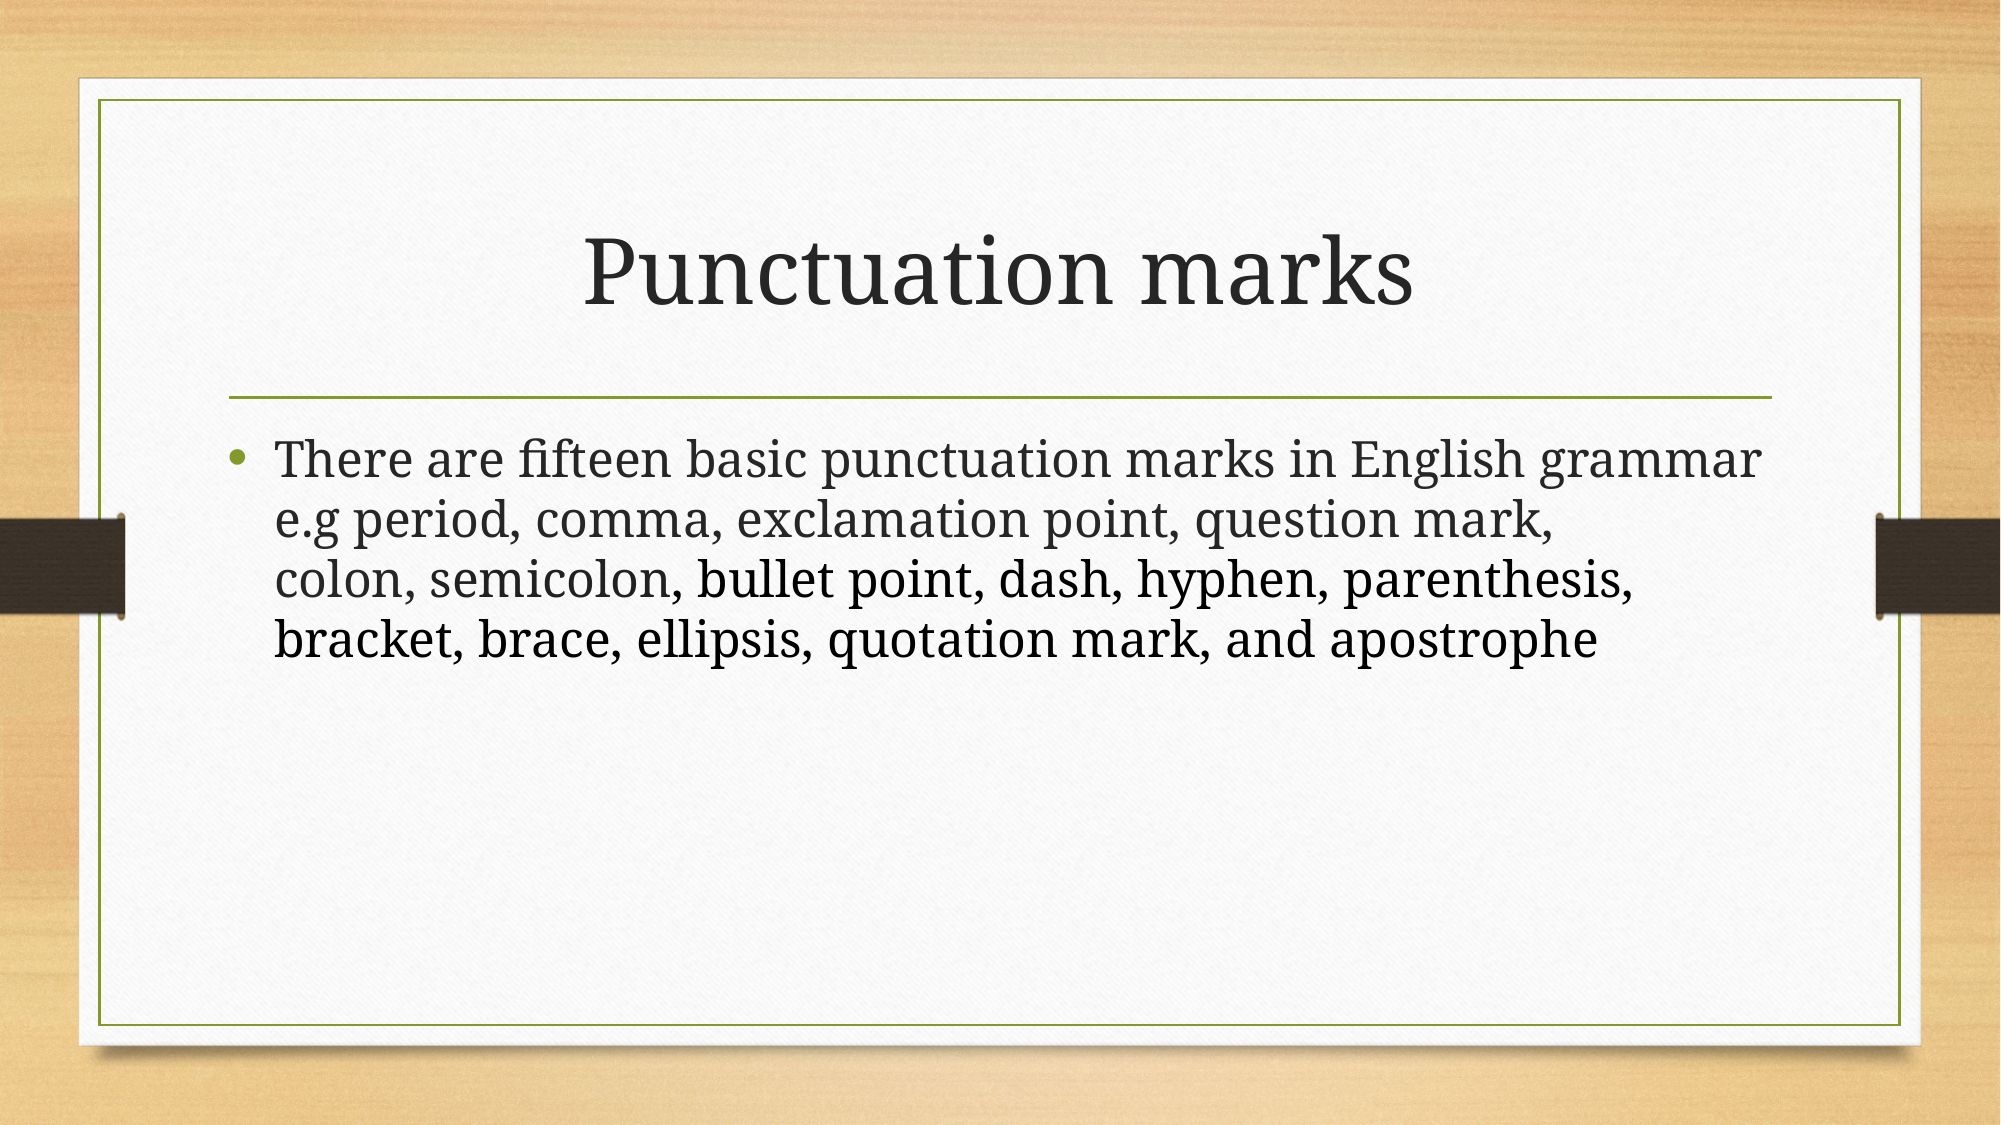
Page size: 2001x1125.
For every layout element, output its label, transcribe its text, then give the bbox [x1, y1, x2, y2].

title Punctuation marks [212, 161, 1788, 375]
list There are fifteen basic punctuation marks in English grammar e.g period, comma, exclamation point, question mark, colon, semicolon, bullet point, dash, hyphen, parenthesis, bracket, brace, ellipsis, quotation mark, and apostrophe [212, 419, 1788, 964]
picture [0, 0, 2001, 1125]
